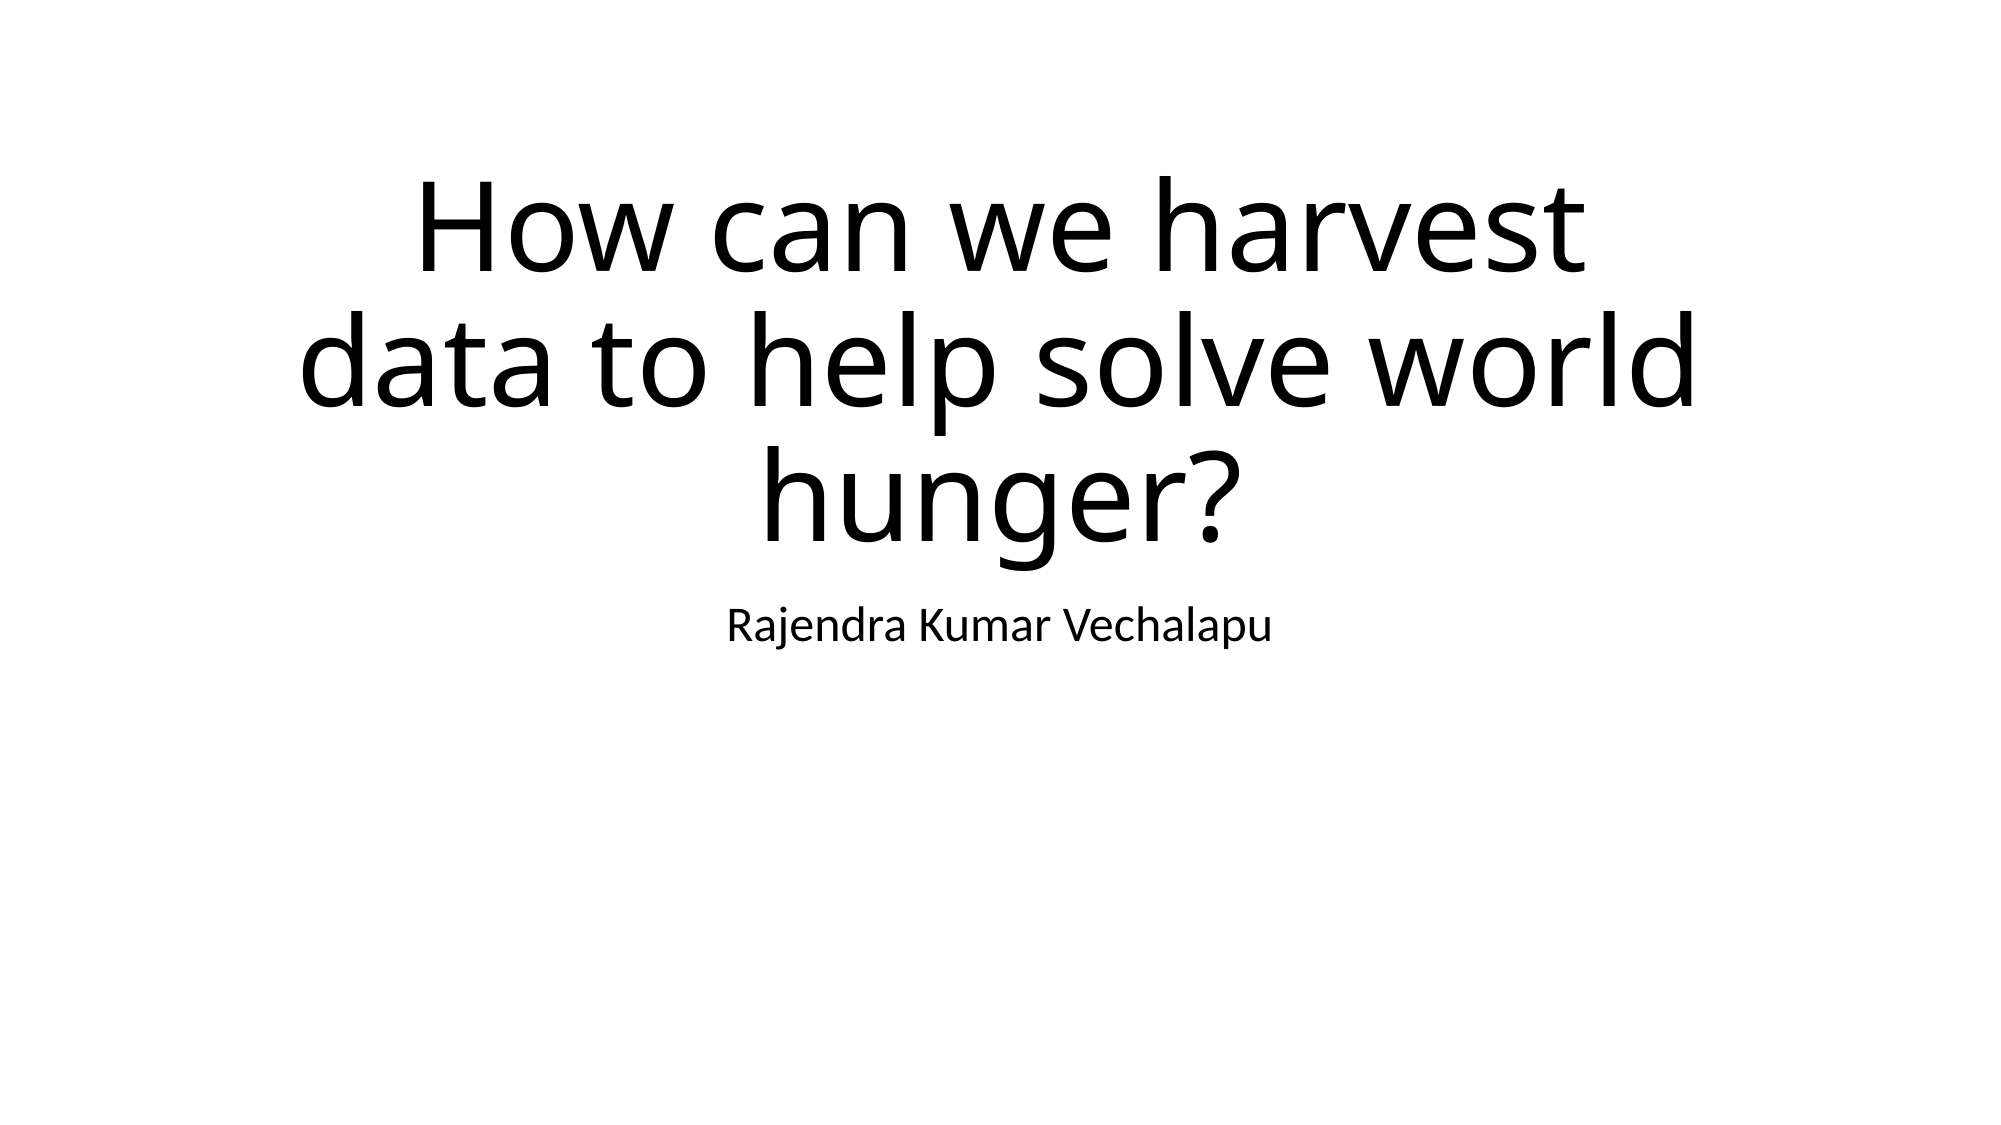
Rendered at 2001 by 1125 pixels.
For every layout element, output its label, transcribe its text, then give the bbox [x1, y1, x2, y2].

title How can we harvest data to help solve world hunger? [249, 184, 1750, 576]
subtitle Rajendra Kumar Vechalapu [249, 590, 1750, 863]
